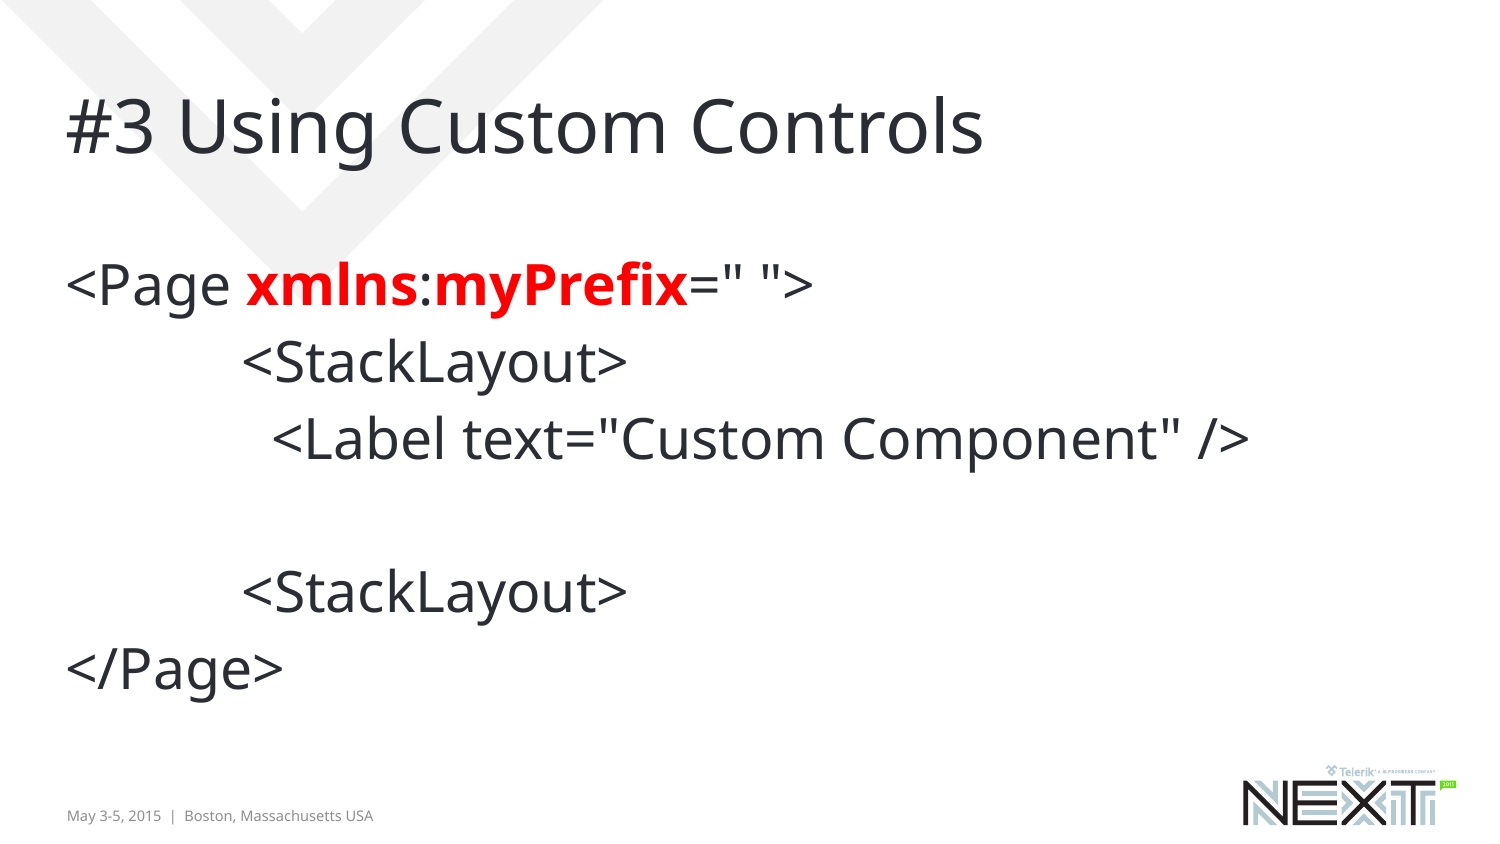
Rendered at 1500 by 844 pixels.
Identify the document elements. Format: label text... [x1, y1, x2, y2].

list <Page xmlns:myPrefix=" "> <StackLayout> <Label text="Custom Component" /> <StackLayout> </Page> [53, 250, 1434, 760]
title #3 Using Custom Controls [53, 49, 1434, 208]
